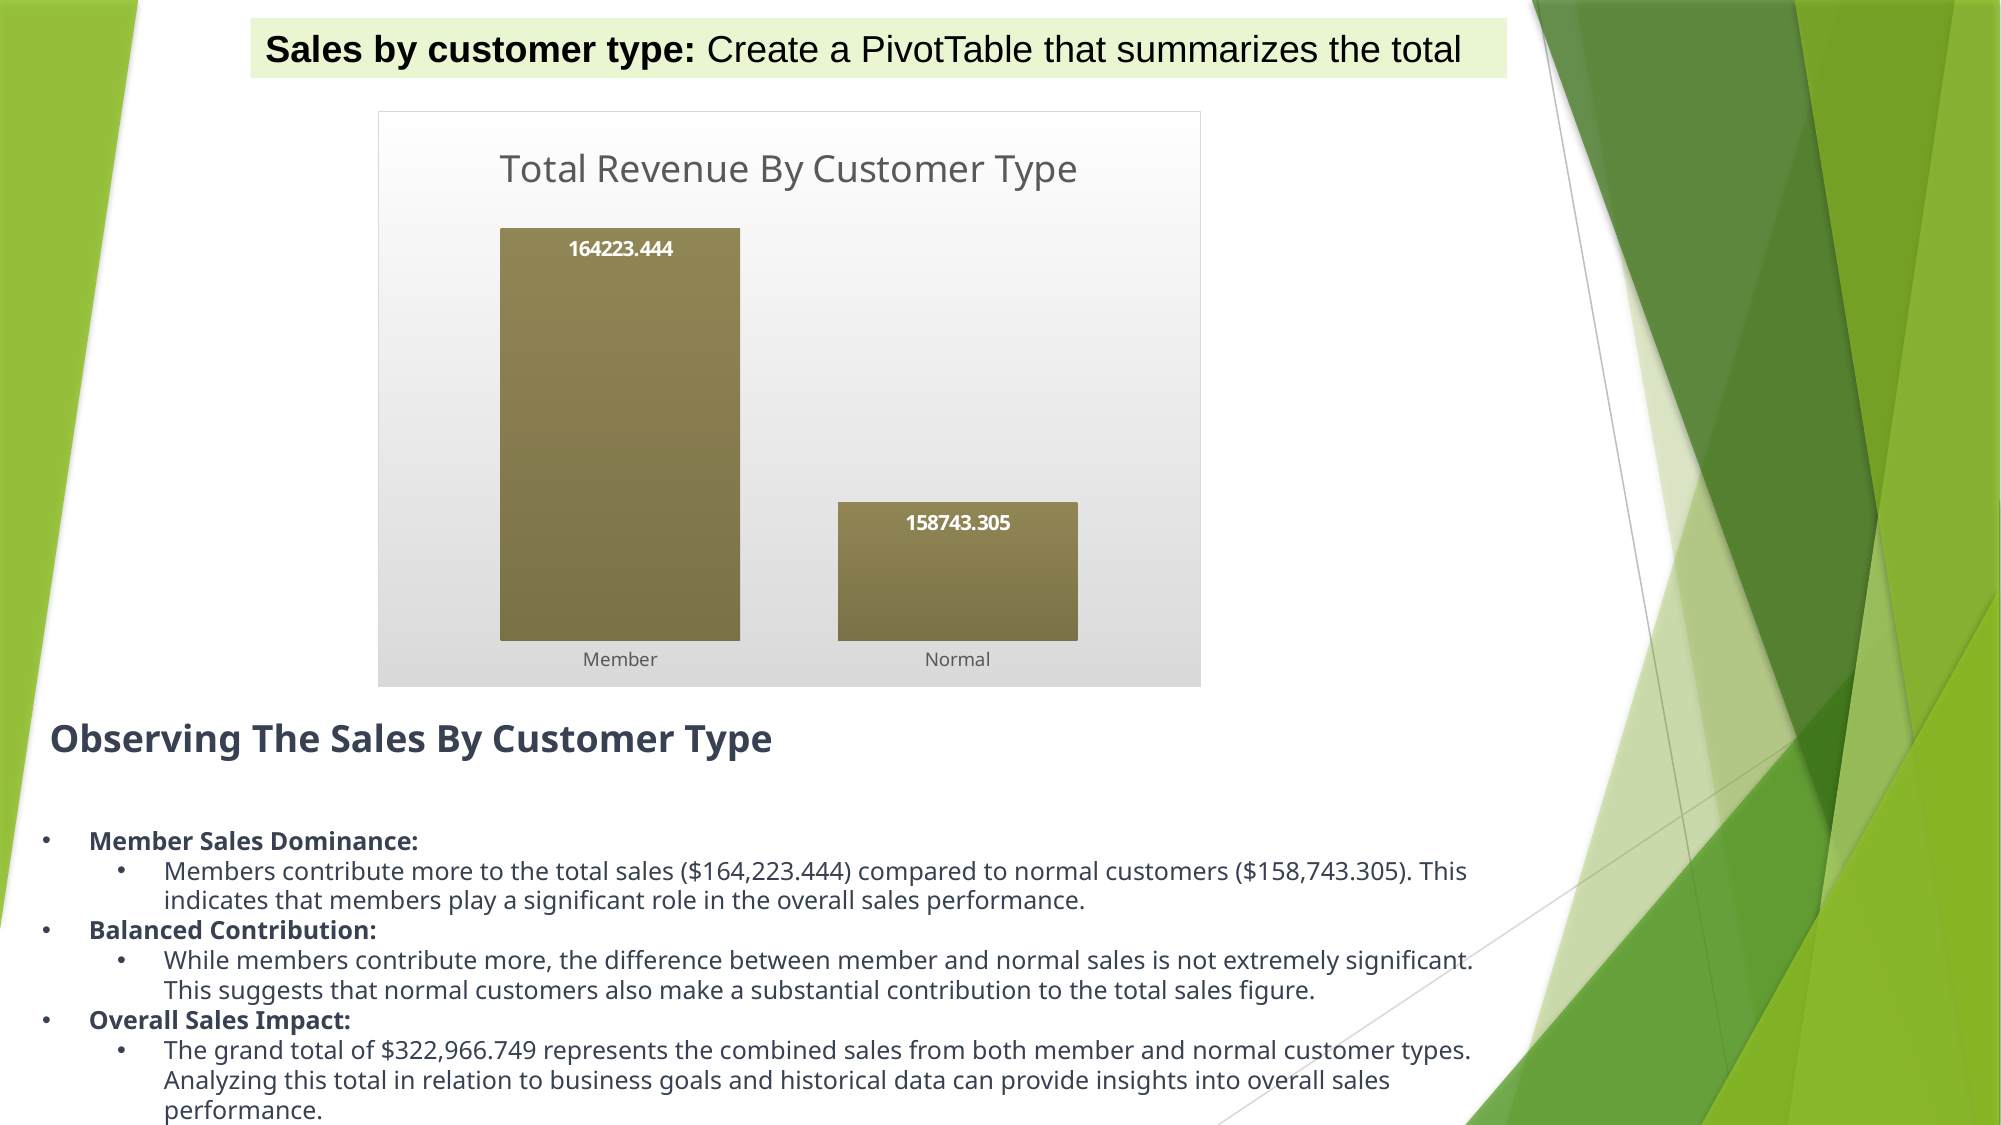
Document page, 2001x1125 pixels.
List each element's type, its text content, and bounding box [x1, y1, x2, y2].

chart [377, 110, 1202, 688]
text_box Observing The Sales By Customer Type Member Sales Dominance: Members contribute more to the total sales ($164,223.444) compared to normal customers ($158,743.305). This indicates that members play a significant role in the overall sales performance. Balanced Contribution: While members contribute more, the difference between member and normal sales is not extremely significant. This suggests that normal customers also make a substantial contribution to the total sales figure. Overall Sales Impact: The grand total of $322,966.749 represents the combined sales from both member and normal customer types. Analyzing this total in relation to business goals and historical data can provide insights into overall sales performance. [27, 707, 1508, 1125]
text_box Sales by customer type: Create a PivotTable that summarizes the total [250, 18, 1508, 78]
title [208, 44, 1709, 206]
